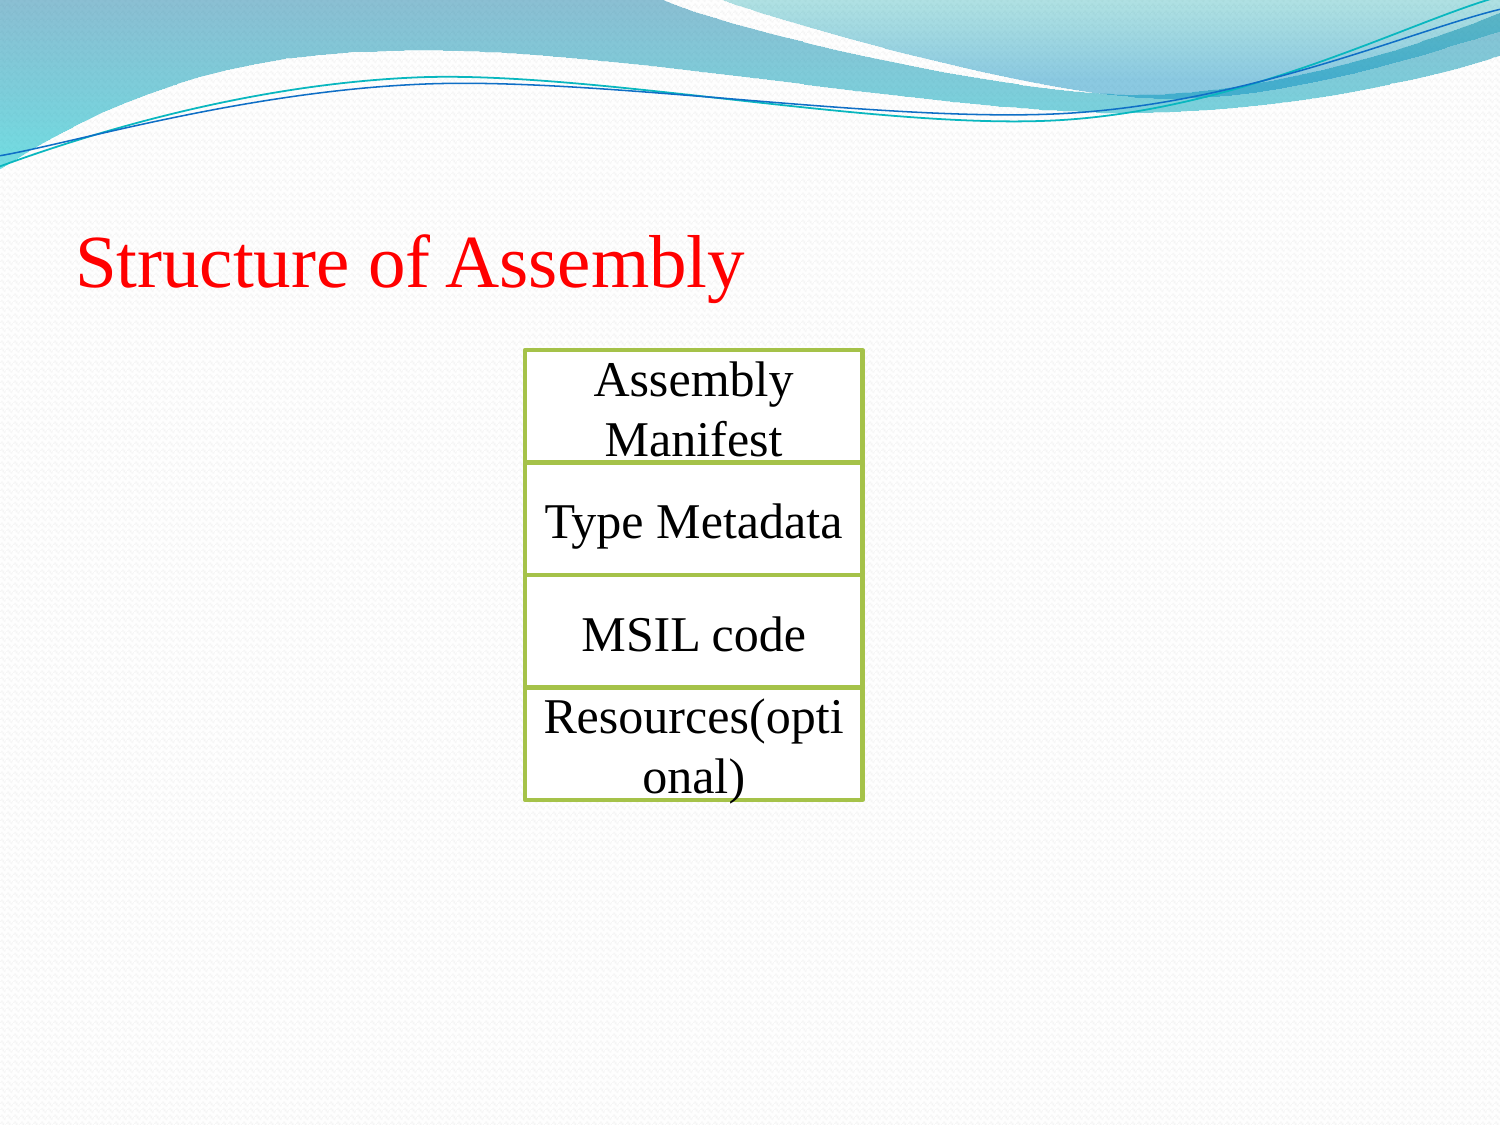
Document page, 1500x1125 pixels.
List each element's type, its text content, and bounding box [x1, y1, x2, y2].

text_box MSIL code [523, 573, 865, 685]
text_box Type Metadata [523, 460, 865, 573]
text_box Resources(optional) [523, 685, 865, 802]
title Structure of Assembly [75, 115, 1425, 303]
text_box Assembly Manifest [523, 348, 865, 460]
